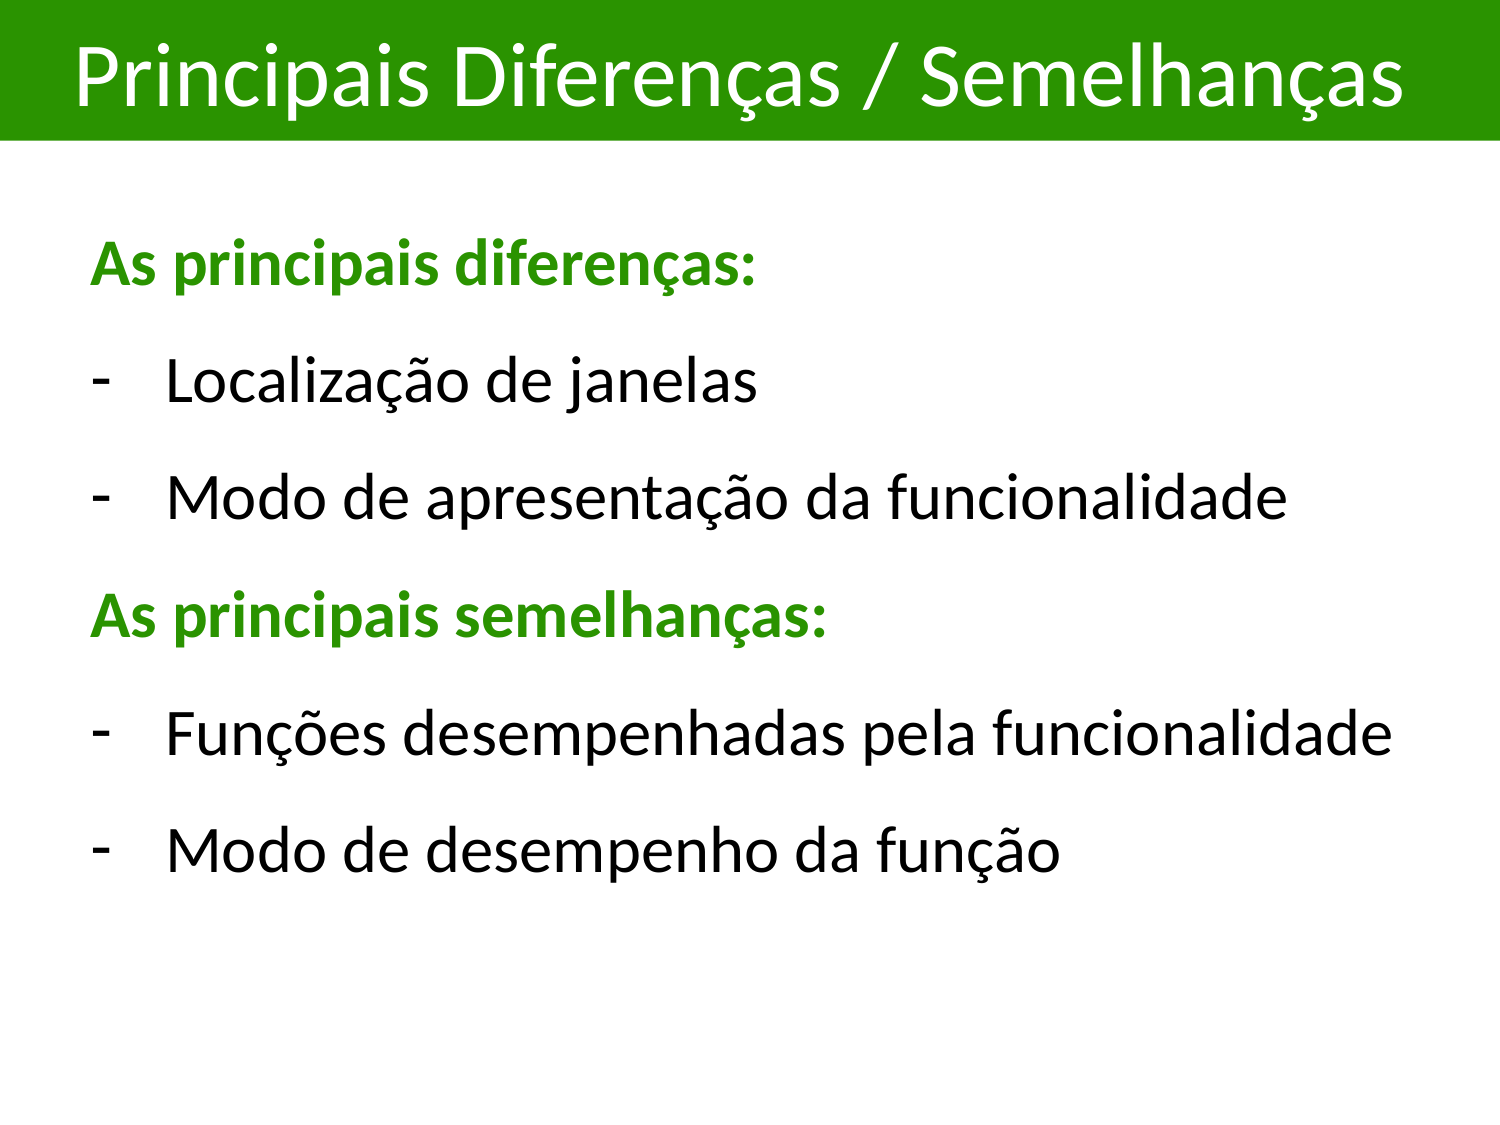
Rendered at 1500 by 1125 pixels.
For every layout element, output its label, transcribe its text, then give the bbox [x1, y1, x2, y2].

list As principais diferenças: Localização de janelas Modo de apresentação da funcionalidade As principais semelhanças: Funções desempenhadas pela funcionalidade Modo de desempenho da função [75, 210, 1425, 1067]
title Principais Diferenças / Semelhanças [0, 0, 1500, 141]
